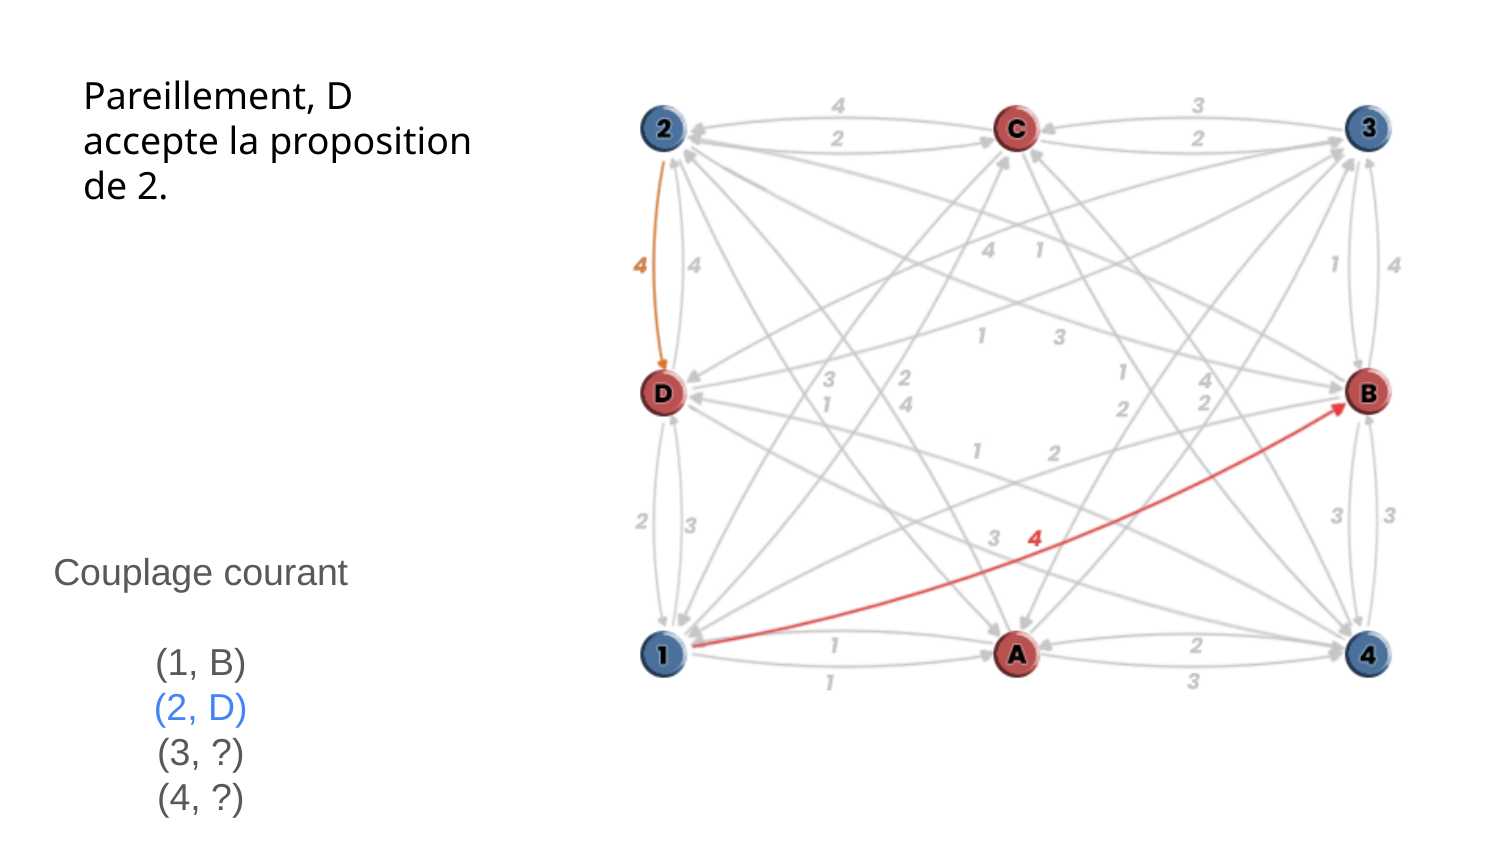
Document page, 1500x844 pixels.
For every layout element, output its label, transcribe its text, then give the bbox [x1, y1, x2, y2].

text_box Couplage courant (1, B) (2, D) (3, ?) (4, ?) [0, 532, 402, 844]
picture [499, 0, 1500, 751]
text_box Pareillement, D accepte la proposition de 2. [68, 56, 494, 417]
